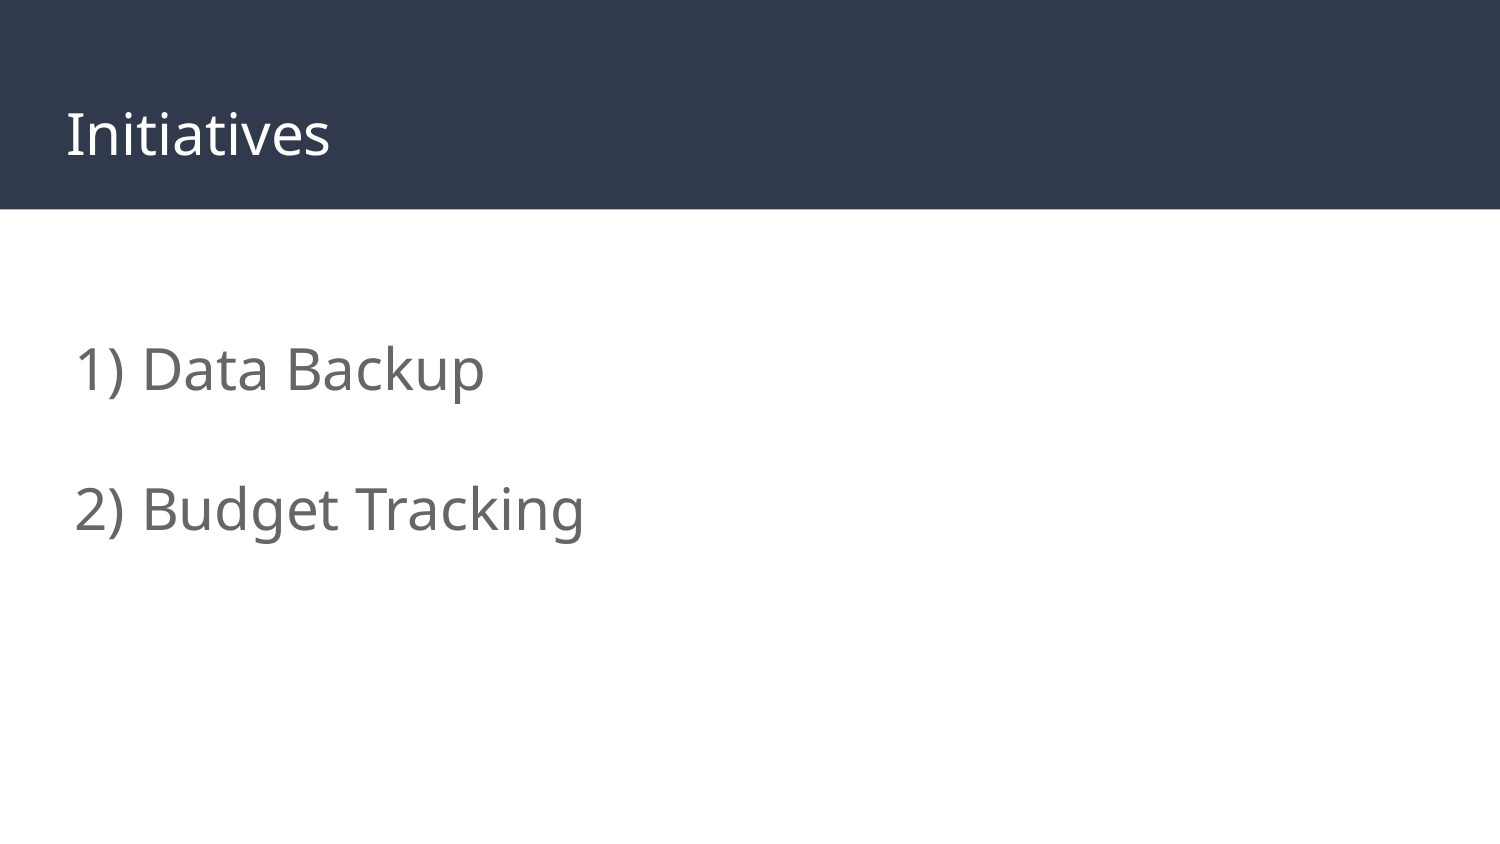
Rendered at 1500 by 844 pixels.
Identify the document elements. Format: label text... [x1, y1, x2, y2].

list Data Backup Budget Tracking [51, 247, 1149, 752]
title Initiatives [51, 82, 1449, 185]
